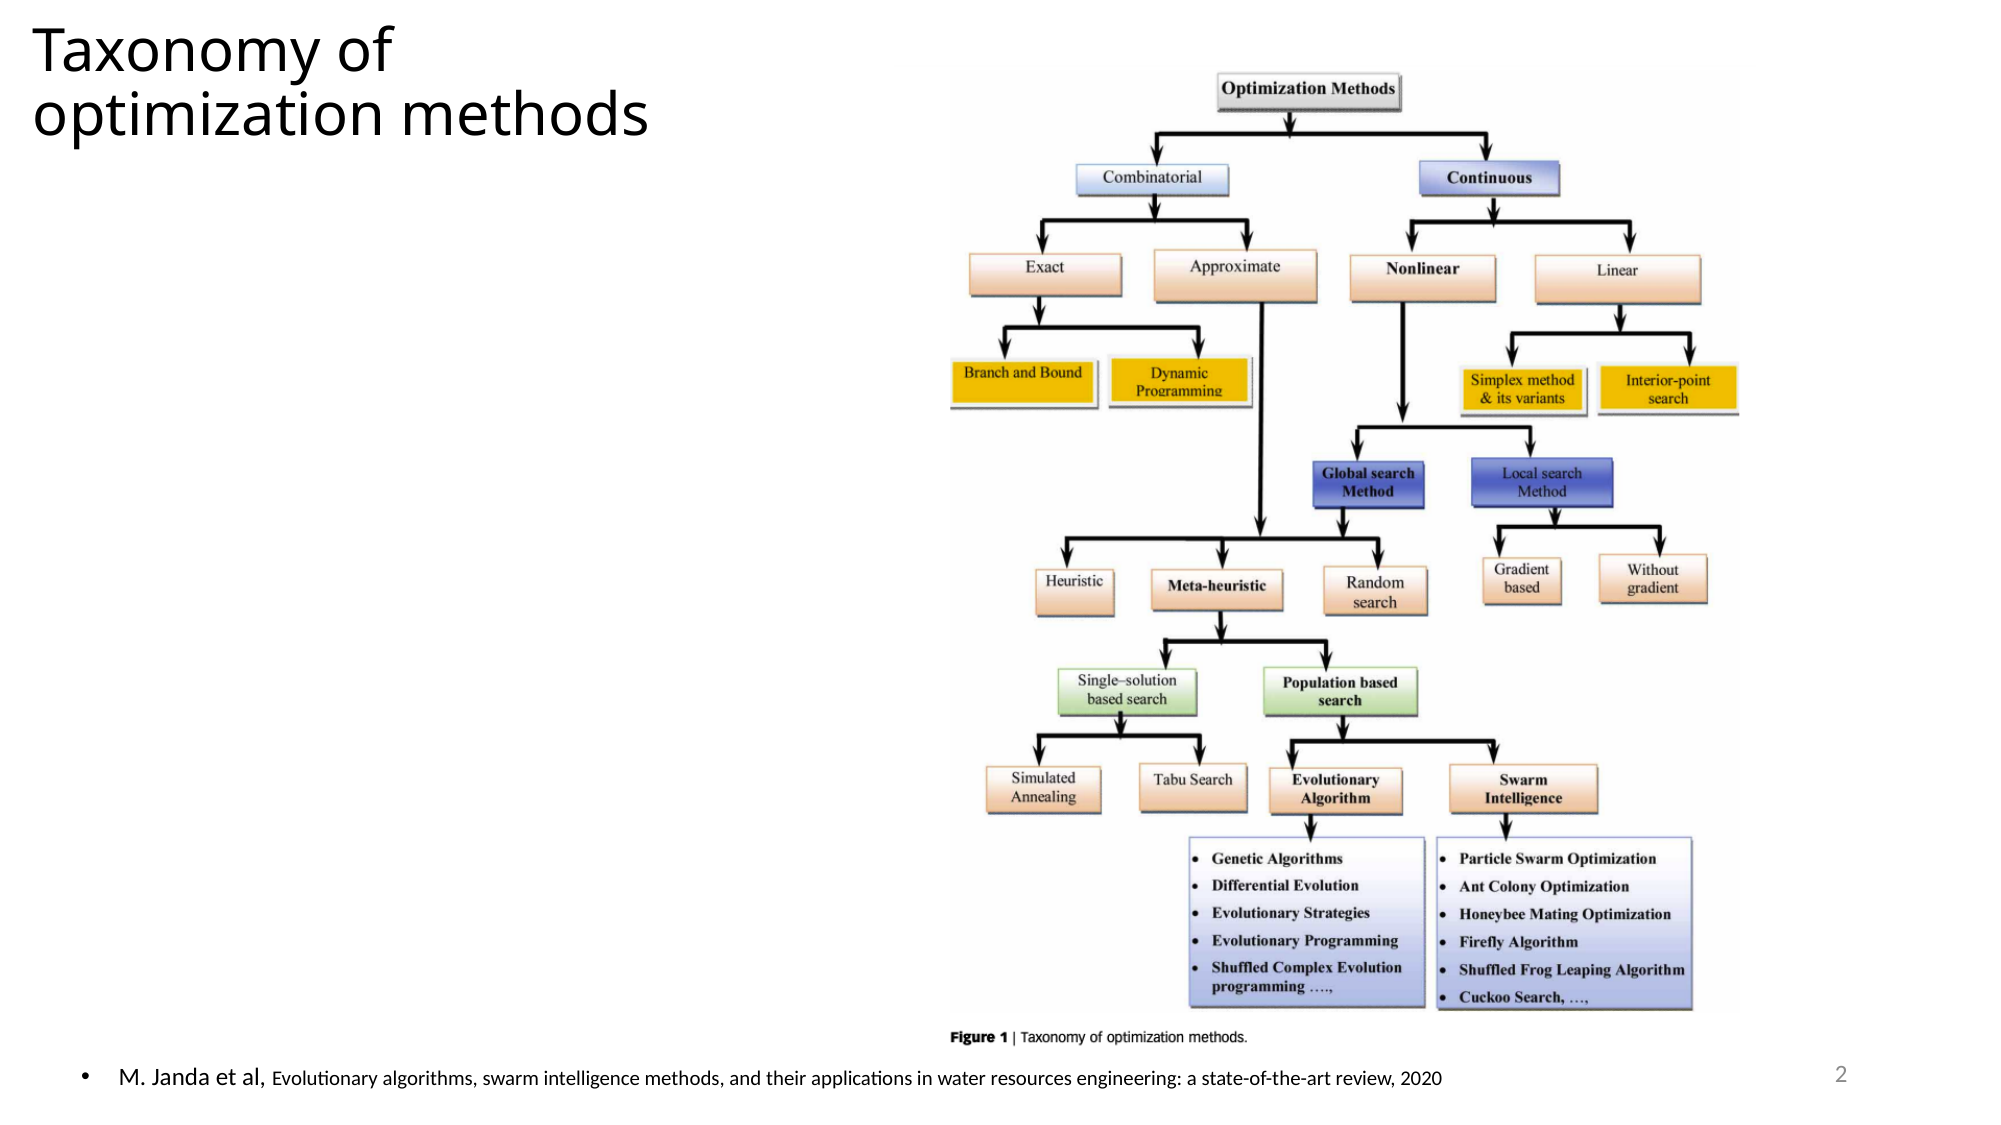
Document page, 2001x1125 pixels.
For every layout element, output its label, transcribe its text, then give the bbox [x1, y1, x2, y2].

picture [894, 65, 1756, 1060]
list M. Janda et al, Evolutionary algorithms, swarm intelligence methods, and their applications in water resources engineering: a state-of-the-art review, 2020 [66, 1056, 1792, 1117]
title Taxonomy of optimization methods [18, 12, 1743, 157]
slide_number 2 [1412, 1042, 1863, 1103]
